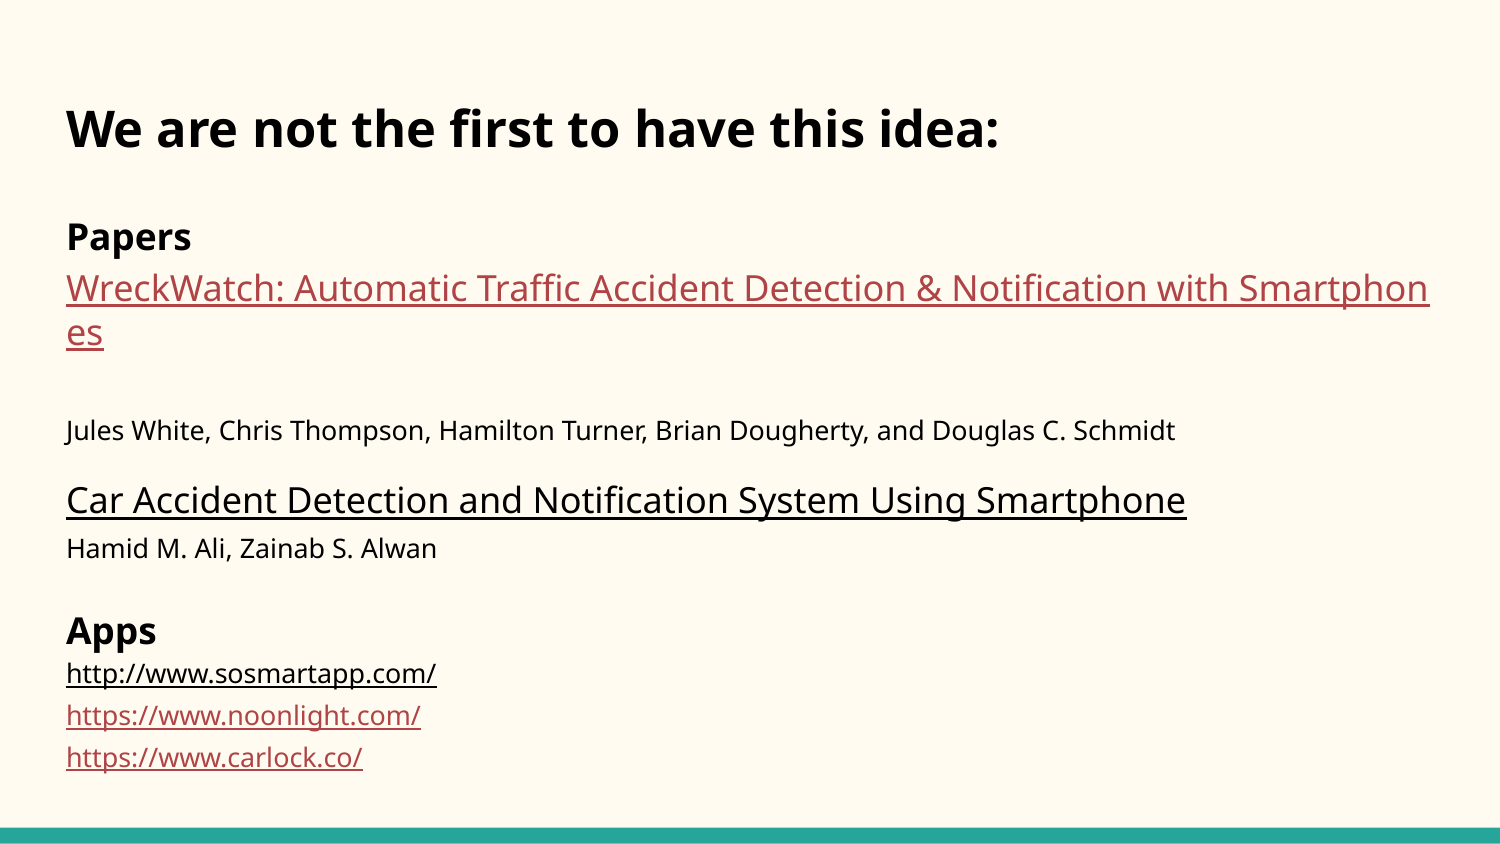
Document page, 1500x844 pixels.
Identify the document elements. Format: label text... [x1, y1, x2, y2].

list Papers WreckWatch: Automatic Traffic Accident Detection & Notification with Smartphones Jules White, Chris Thompson, Hamilton Turner, Brian Dougherty, and Douglas C. Schmidt Car Accident Detection and Notification System Using Smartphone Hamid M. Ali, Zainab S. Alwan Apps http://www.sosmartapp.com/ https://www.noonlight.com/ https://www.carlock.co/ [51, 192, 1449, 750]
title We are not the first to have this idea: [51, 72, 1449, 174]
